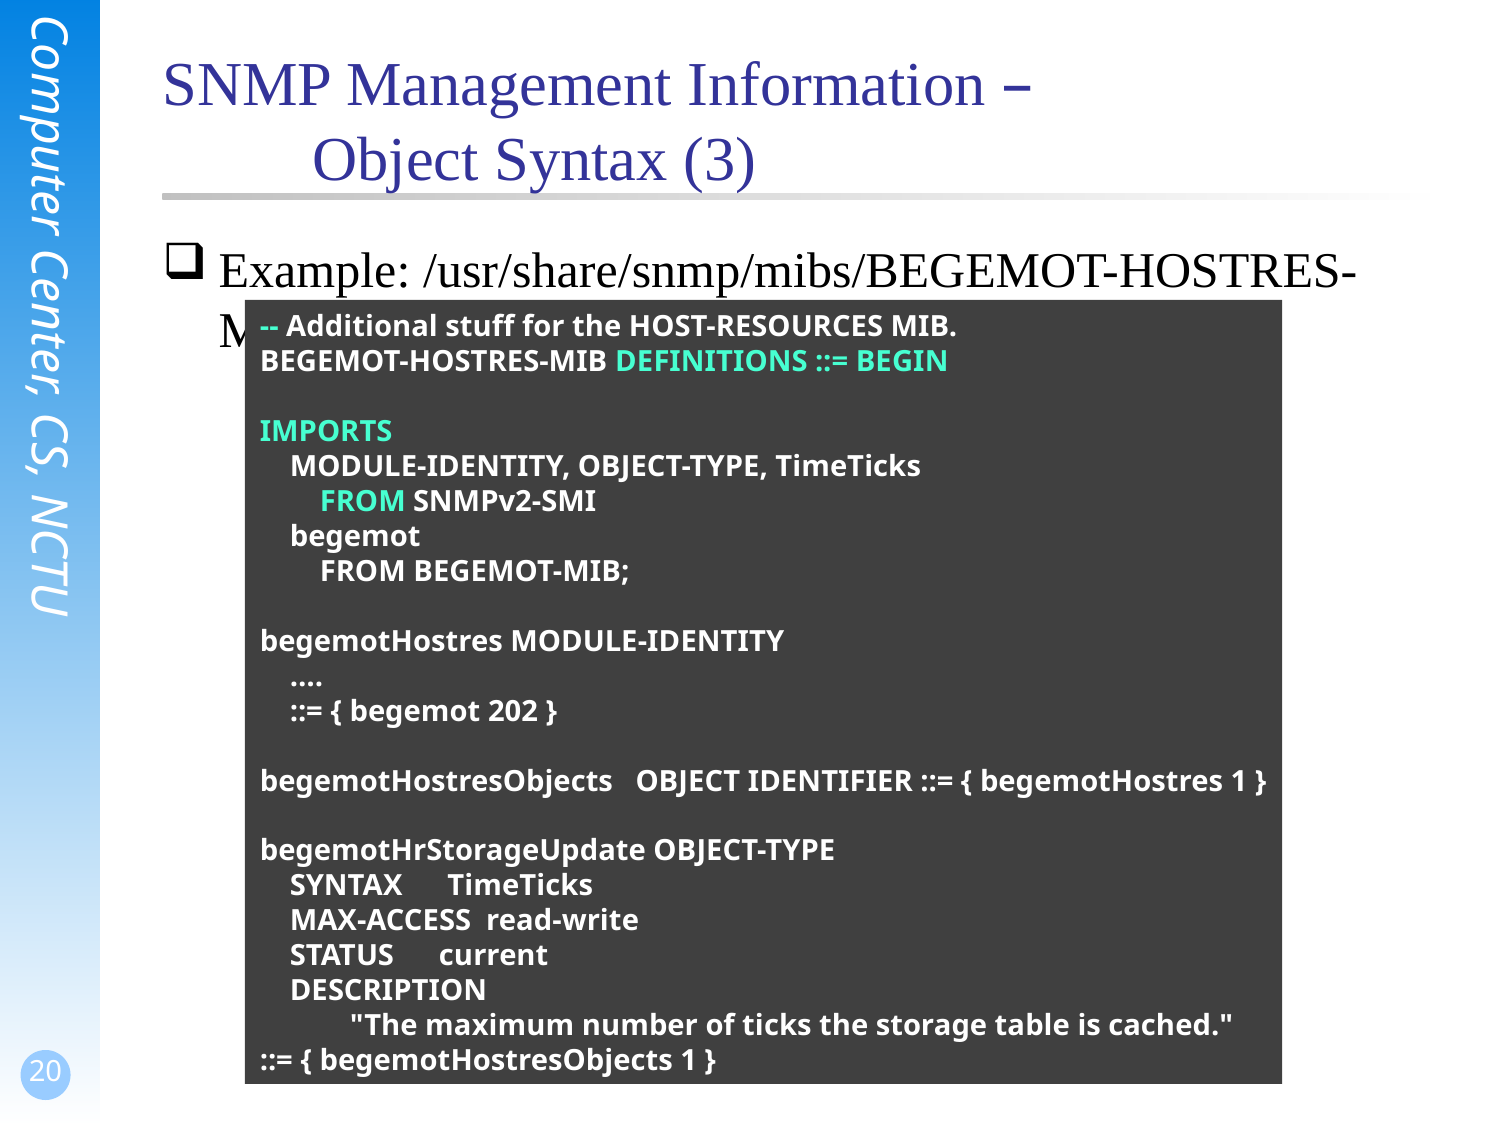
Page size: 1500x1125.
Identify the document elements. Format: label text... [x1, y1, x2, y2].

title SNMP Management Information – Object Syntax (3) [162, 42, 1438, 231]
list Example: /usr/share/snmp/mibs/BEGEMOT-HOSTRES-MIB.txt [162, 237, 1438, 1000]
text_box -- Additional stuff for the HOST-RESOURCES MIB. BEGEMOT-HOSTRES-MIB DEFINITIONS ::= BEGIN IMPORTS MODULE-IDENTITY, OBJECT-TYPE, TimeTicks FROM SNMPv2-SMI begemot FROM BEGEMOT-MIB; begemotHostres MODULE-IDENTITY …. ::= { begemot 202 } begemotHostresObjects OBJECT IDENTIFIER ::= { begemotHostres 1 } begemotHrStorageUpdate OBJECT-TYPE SYNTAX TimeTicks MAX-ACCESS read-write STATUS current DESCRIPTION "The maximum number of ticks the storage table is cached." ::= { begemotHostresObjects 1 } [244, 299, 1283, 1084]
